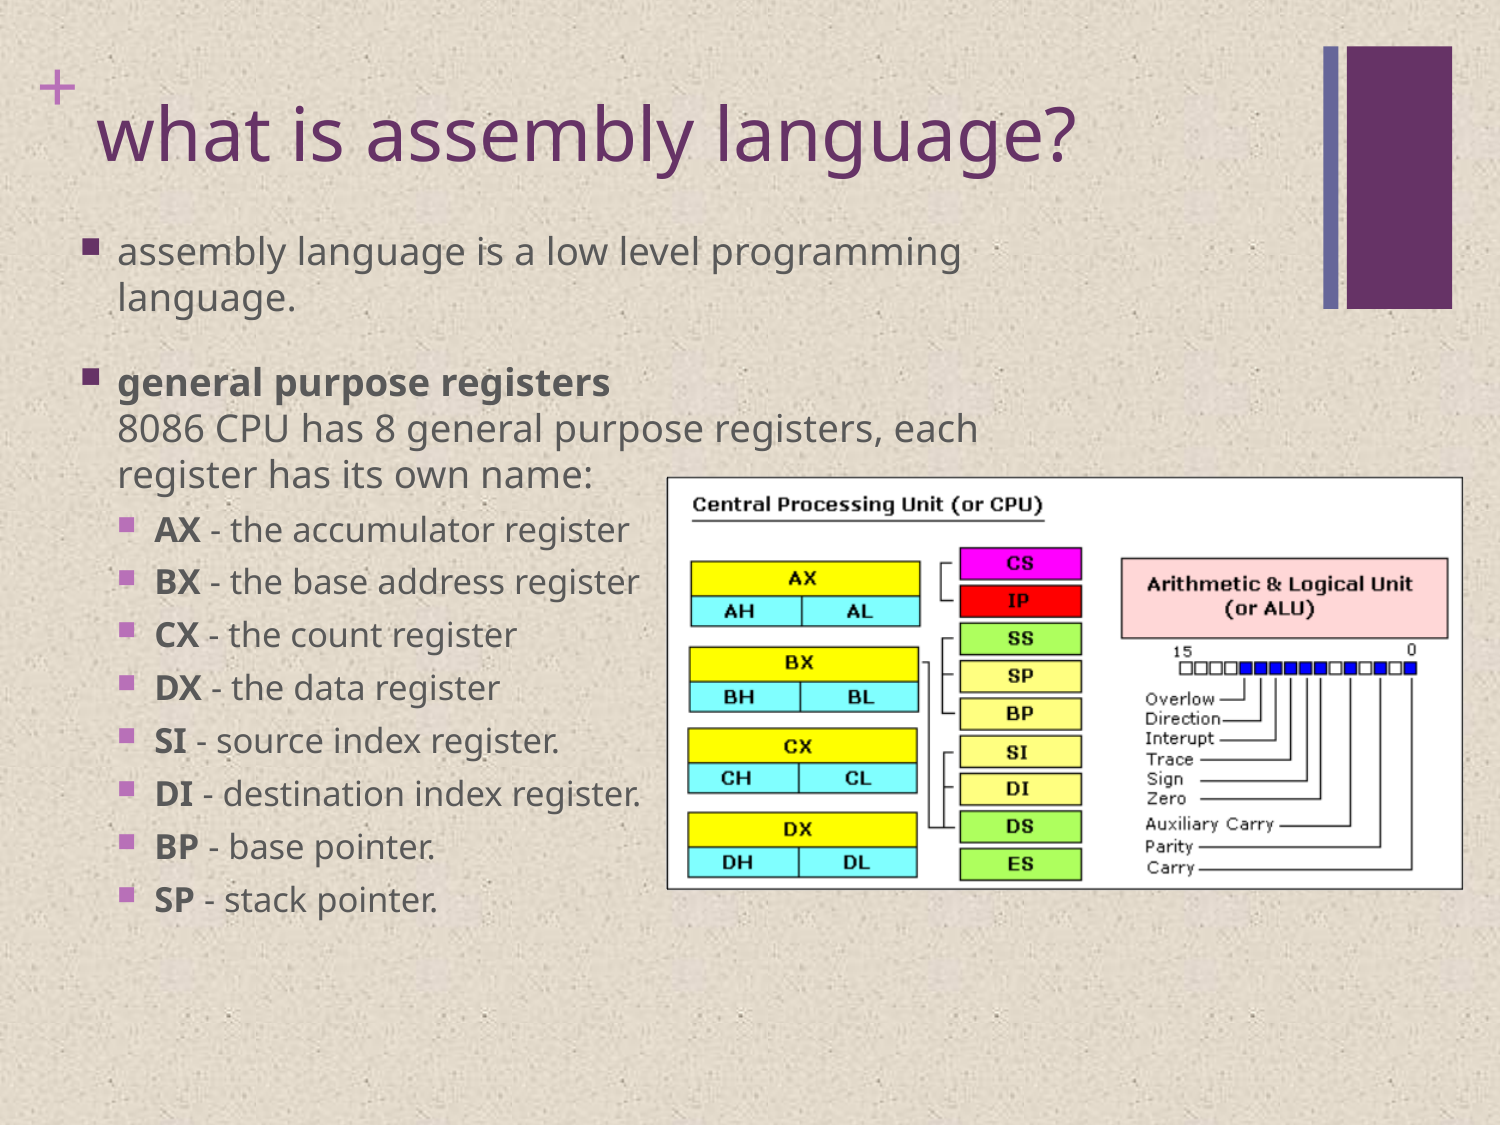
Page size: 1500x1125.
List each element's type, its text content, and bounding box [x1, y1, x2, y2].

picture [0, 0, 1500, 1125]
list assembly language is a low level programming language. general purpose registers 8086 CPU has 8 general purpose registers, each register has its own name: AX - the accumulator register BX - the base address register CX - the count register DX - the data register SI - source index register. DI - destination index register. BP - base pointer. SP - stack pointer. [64, 219, 1069, 1012]
title what is assembly language? [81, 79, 1322, 263]
